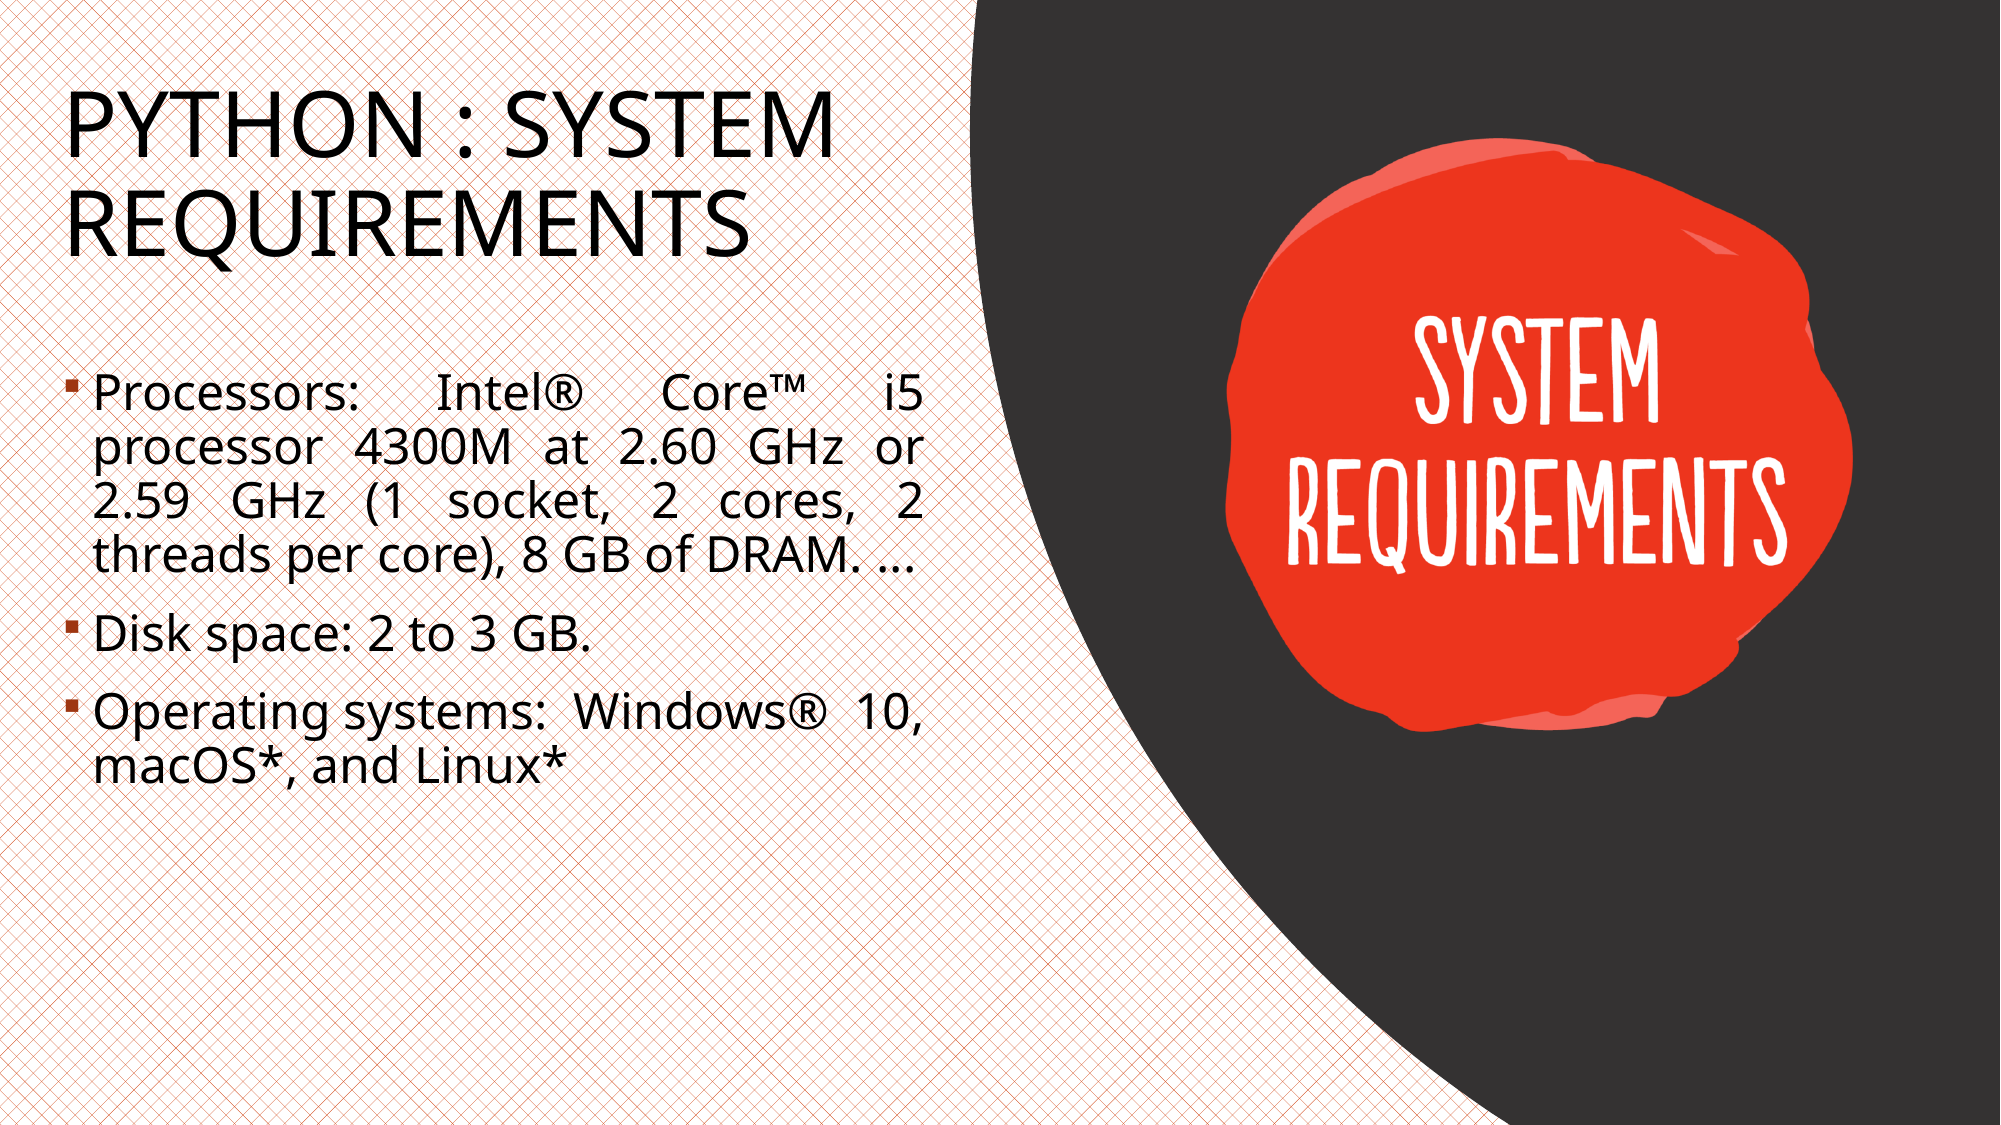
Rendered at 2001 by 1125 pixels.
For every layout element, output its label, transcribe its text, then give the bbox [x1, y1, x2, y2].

list Processors: Intel® Core™ i5 processor 4300M at 2.60 GHz or 2.59 GHz (1 socket, 2 cores, 2 threads per core), 8 GB of DRAM. ... Disk space: 2 to 3 GB. Operating systems: Windows® 10, macOS*, and Linux* [47, 359, 941, 949]
text_box [968, 0, 2000, 1125]
picture [1225, 138, 1853, 732]
title Python : System Requirements [47, 43, 982, 313]
